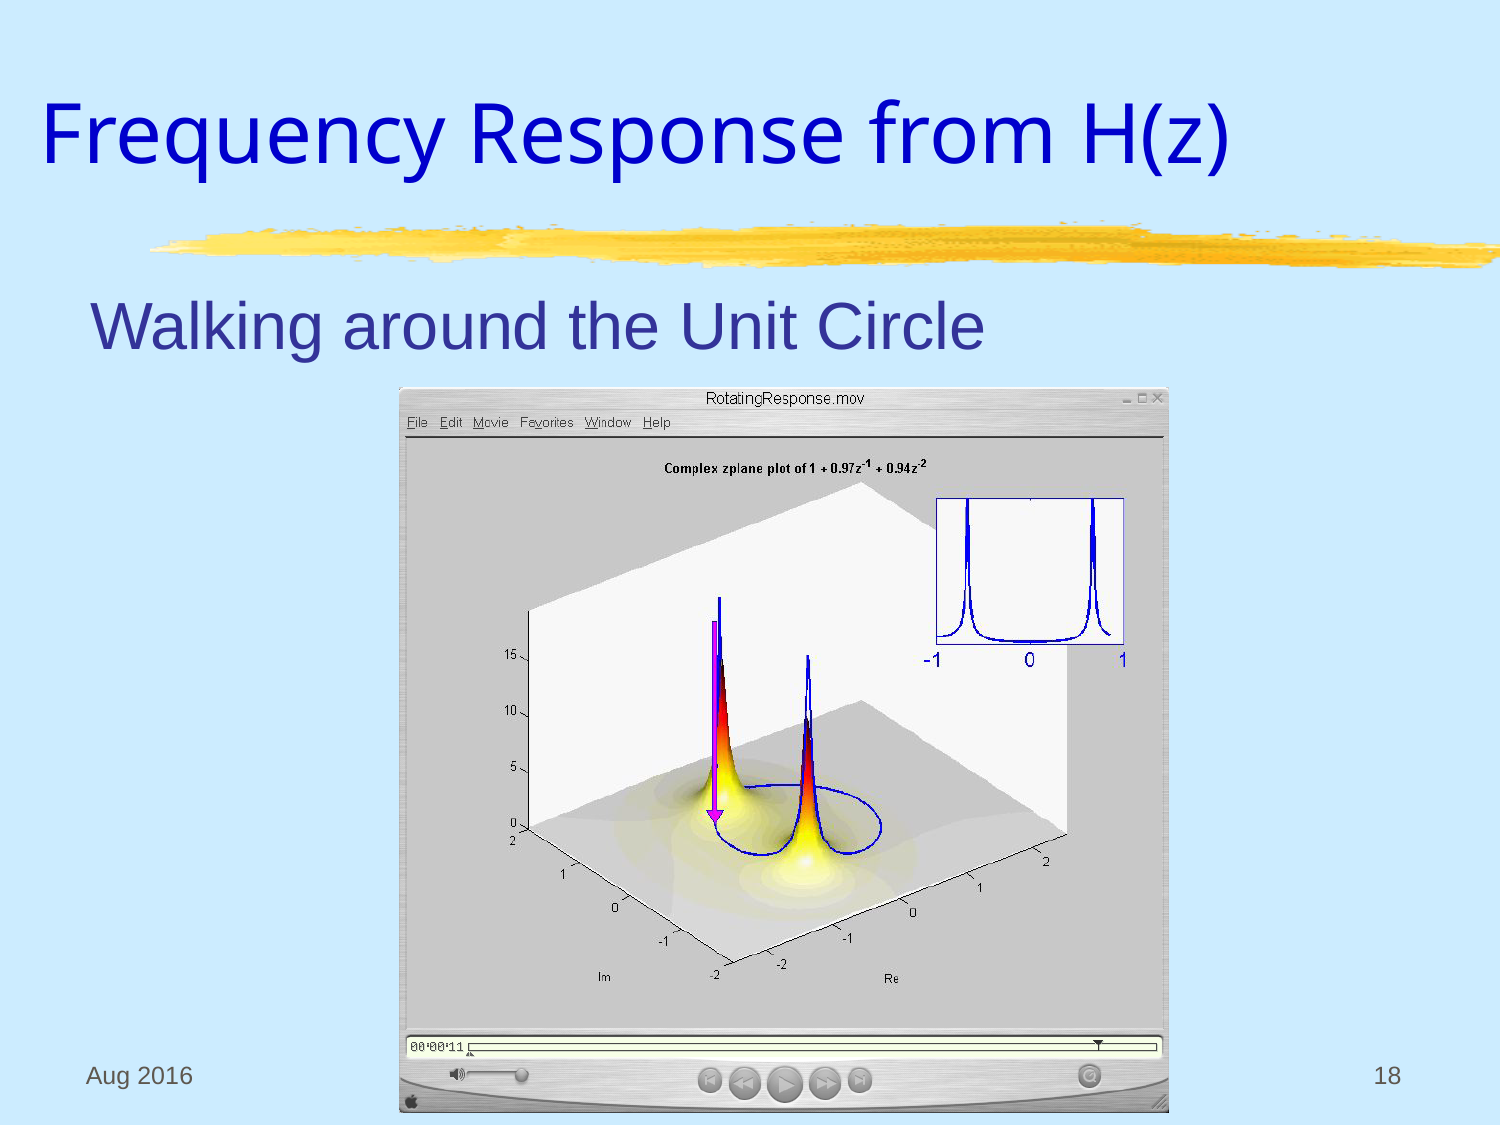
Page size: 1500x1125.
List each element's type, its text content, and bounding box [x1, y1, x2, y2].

picture [399, 387, 1169, 1113]
picture [150, 215, 1500, 279]
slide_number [70, 1021, 384, 1098]
slide_number 18 [1173, 1021, 1417, 1098]
title Frequency Response from H(z) [24, 37, 1476, 188]
list Walking around the Unit Circle [74, 274, 1417, 994]
